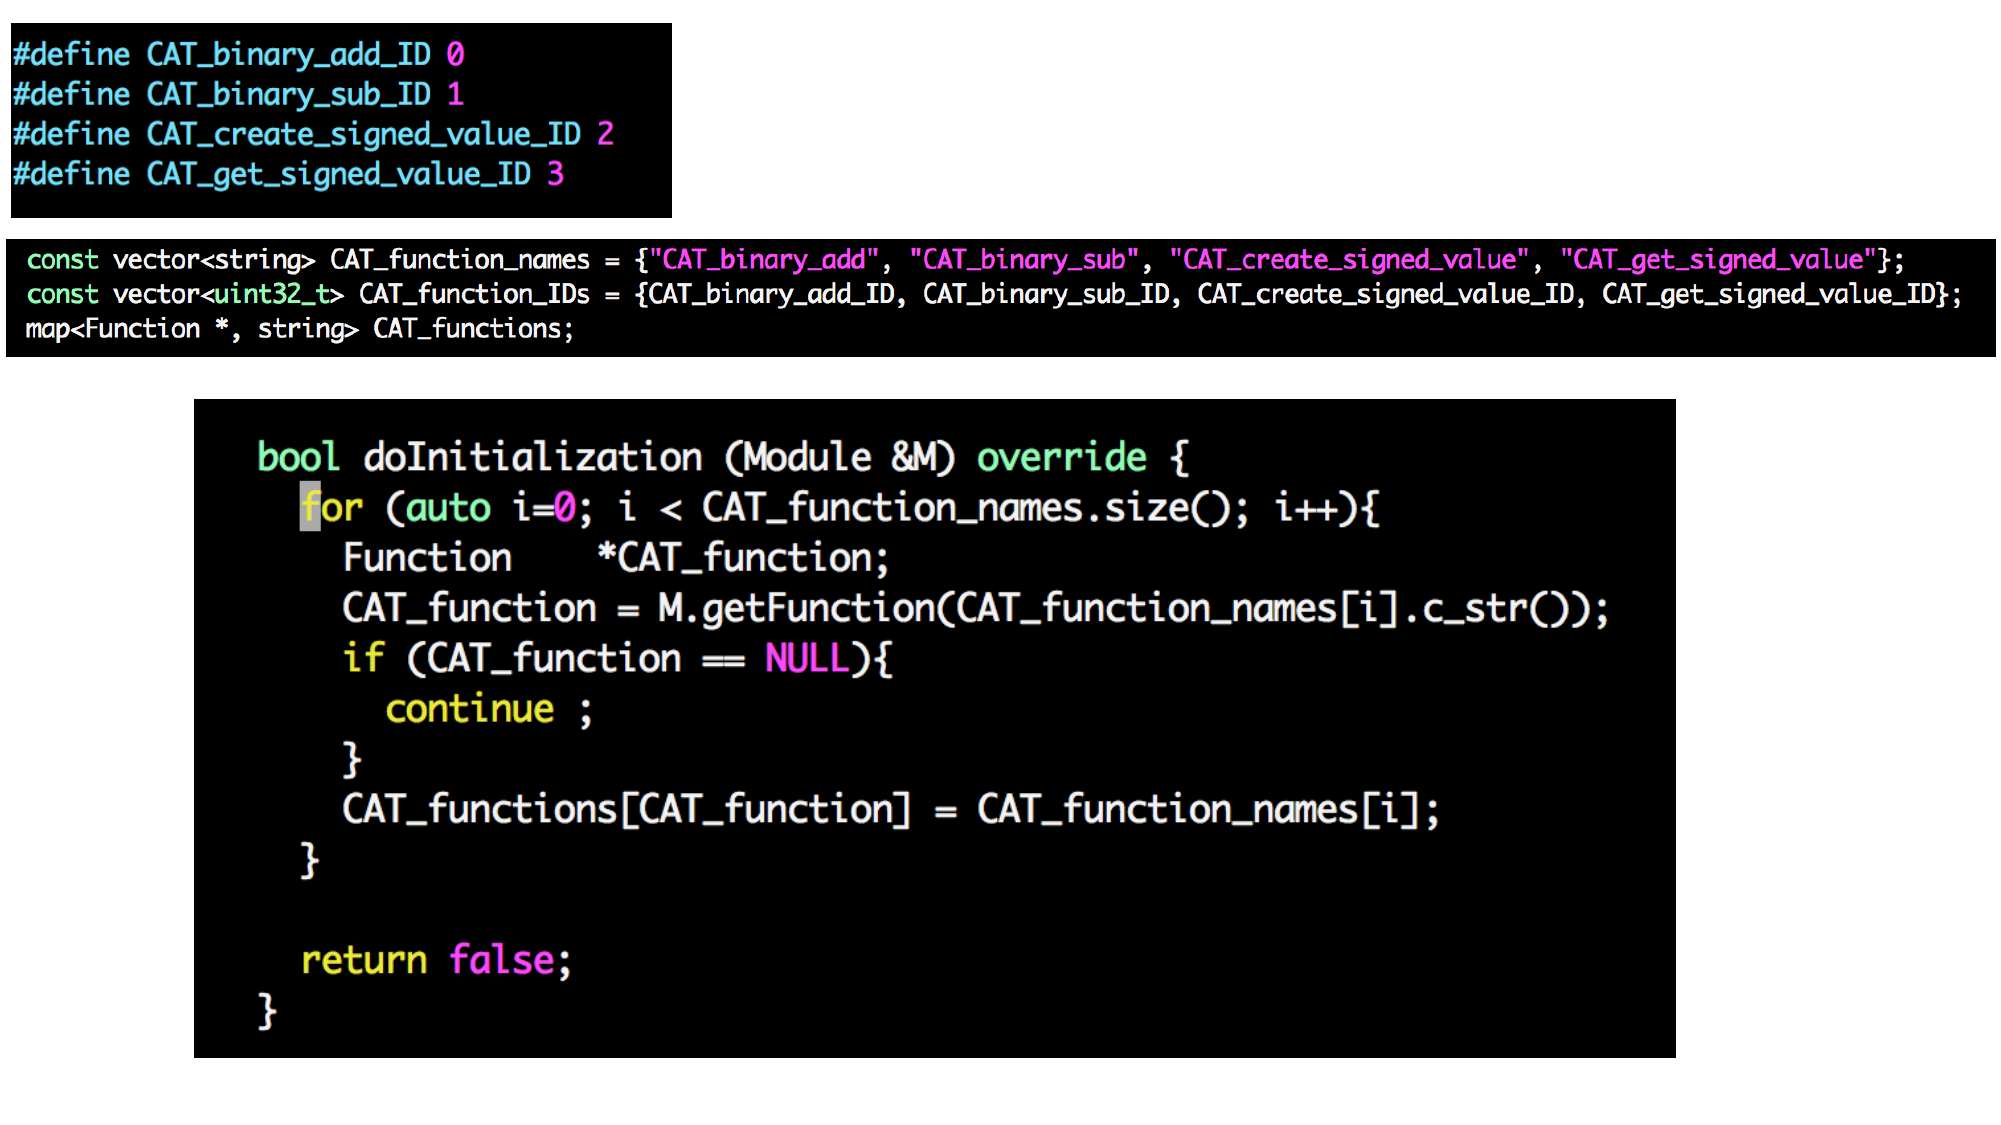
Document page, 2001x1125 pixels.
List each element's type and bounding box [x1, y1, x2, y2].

picture [11, 23, 672, 218]
picture [194, 399, 1676, 1058]
picture [6, 239, 1996, 357]
